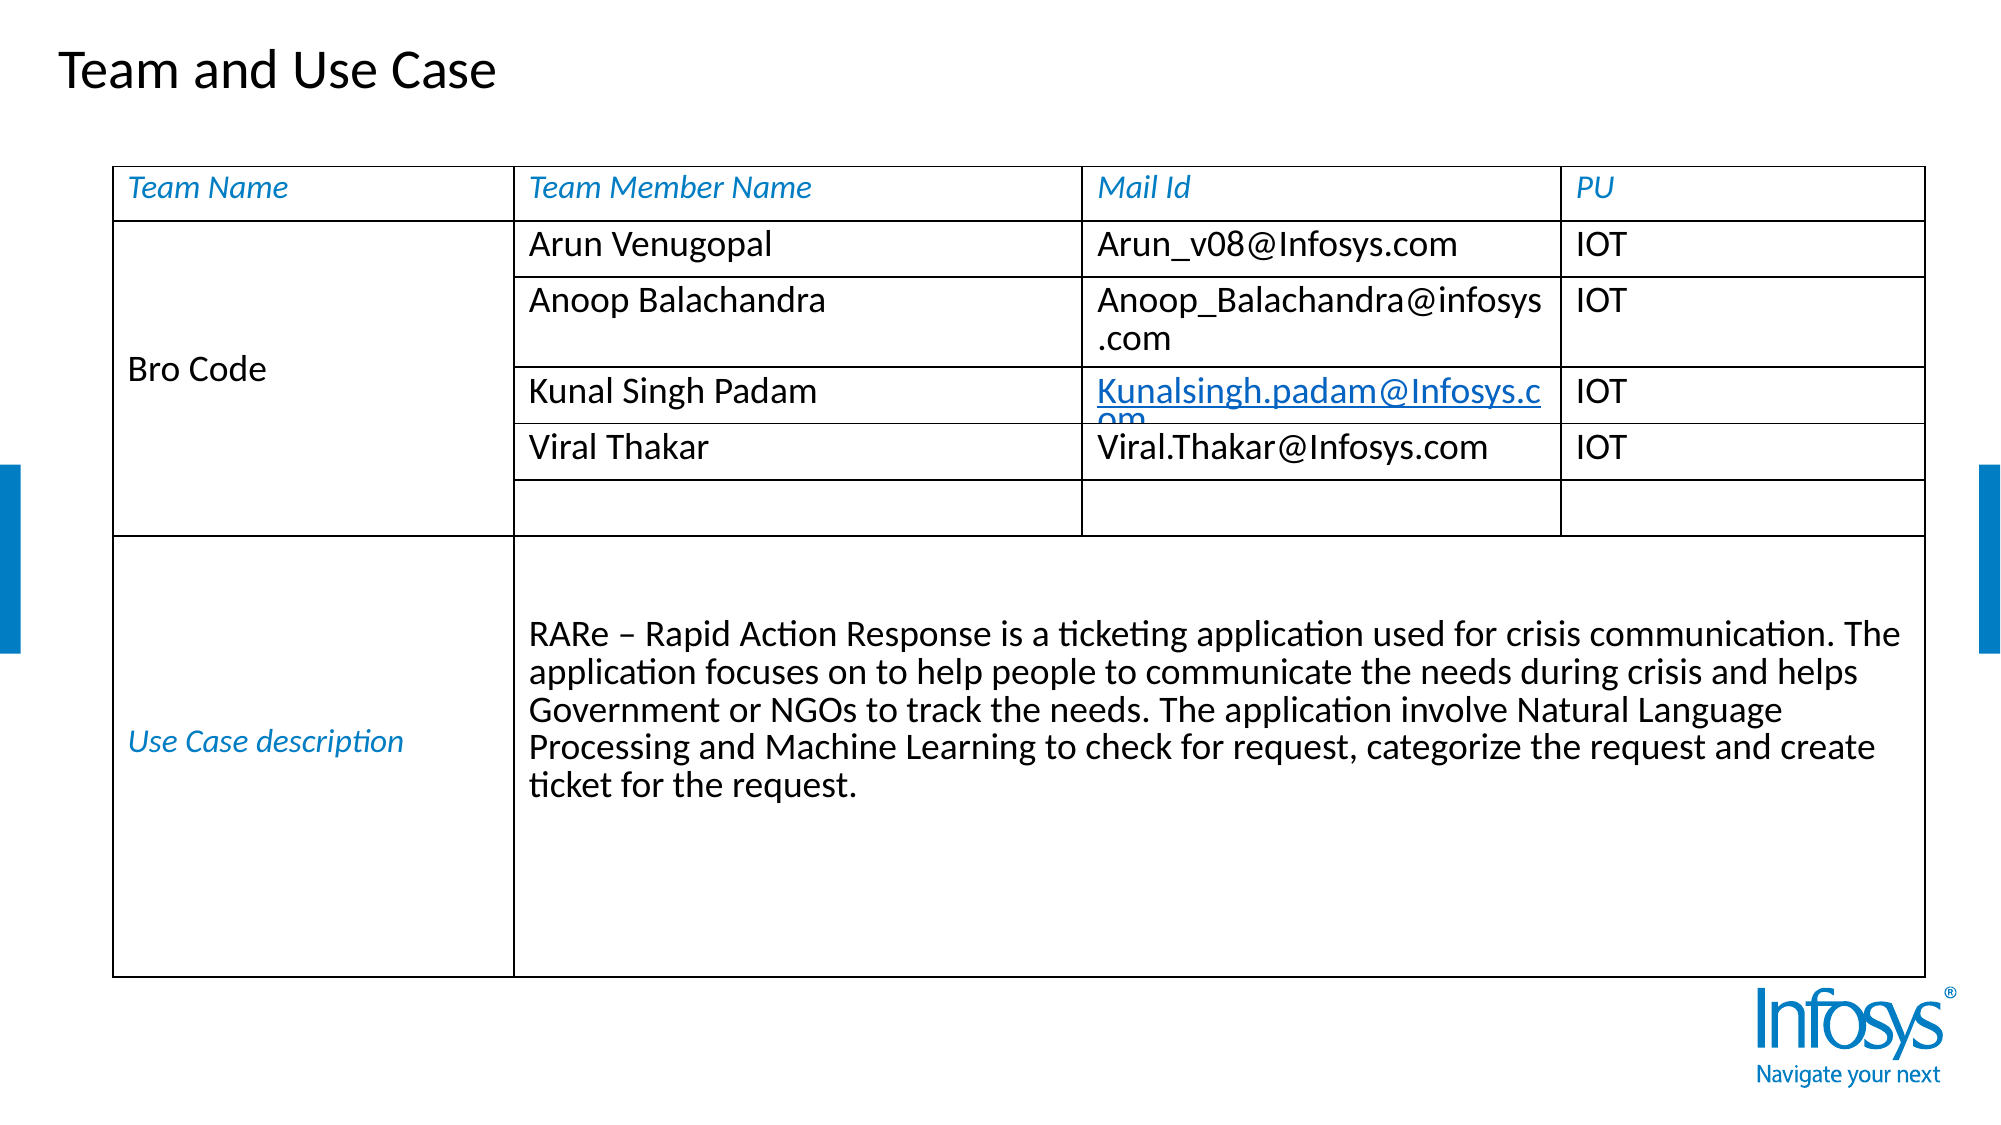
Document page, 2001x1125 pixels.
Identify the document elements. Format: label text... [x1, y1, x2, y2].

table_cell IOT [1562, 424, 1924, 479]
table_cell Arun_v08@Infosys.com [1083, 222, 1560, 276]
table_cell IOT [1562, 222, 1924, 276]
table_cell [515, 481, 1081, 535]
table_cell Use Case description [114, 537, 513, 976]
title Team and Use Case [43, 32, 1952, 132]
table_cell [1083, 481, 1560, 535]
table_cell Anoop_Balachandra@infosys.com [1083, 278, 1560, 366]
table_header Mail Id [1083, 167, 1560, 220]
table_cell Viral.Thakar@Infosys.com [1083, 424, 1560, 479]
table_header Team Member Name [515, 167, 1081, 220]
table_header PU [1562, 167, 1924, 220]
table_cell RARe – Rapid Action Response is a ticketing application used for crisis communication. The application focuses on to help people to communicate the needs during crisis and helps Government or NGOs to track the needs. The application involve Natural Language Processing and Machine Learning to check for request, categorize the request and create ticket for the request. [515, 537, 1924, 976]
table_cell Kunal Singh Padam [515, 368, 1081, 423]
table_cell Arun Venugopal [515, 222, 1081, 276]
table_header Team Name [114, 167, 513, 220]
table_cell Viral Thakar [515, 424, 1081, 479]
table_cell [1562, 481, 1924, 535]
table_cell Bro Code [114, 222, 513, 535]
table_cell Anoop Balachandra [515, 278, 1081, 366]
table_cell Kunalsingh.padam@Infosys.com [1083, 368, 1560, 423]
table_cell IOT [1562, 278, 1924, 366]
table_cell IOT [1562, 368, 1924, 423]
